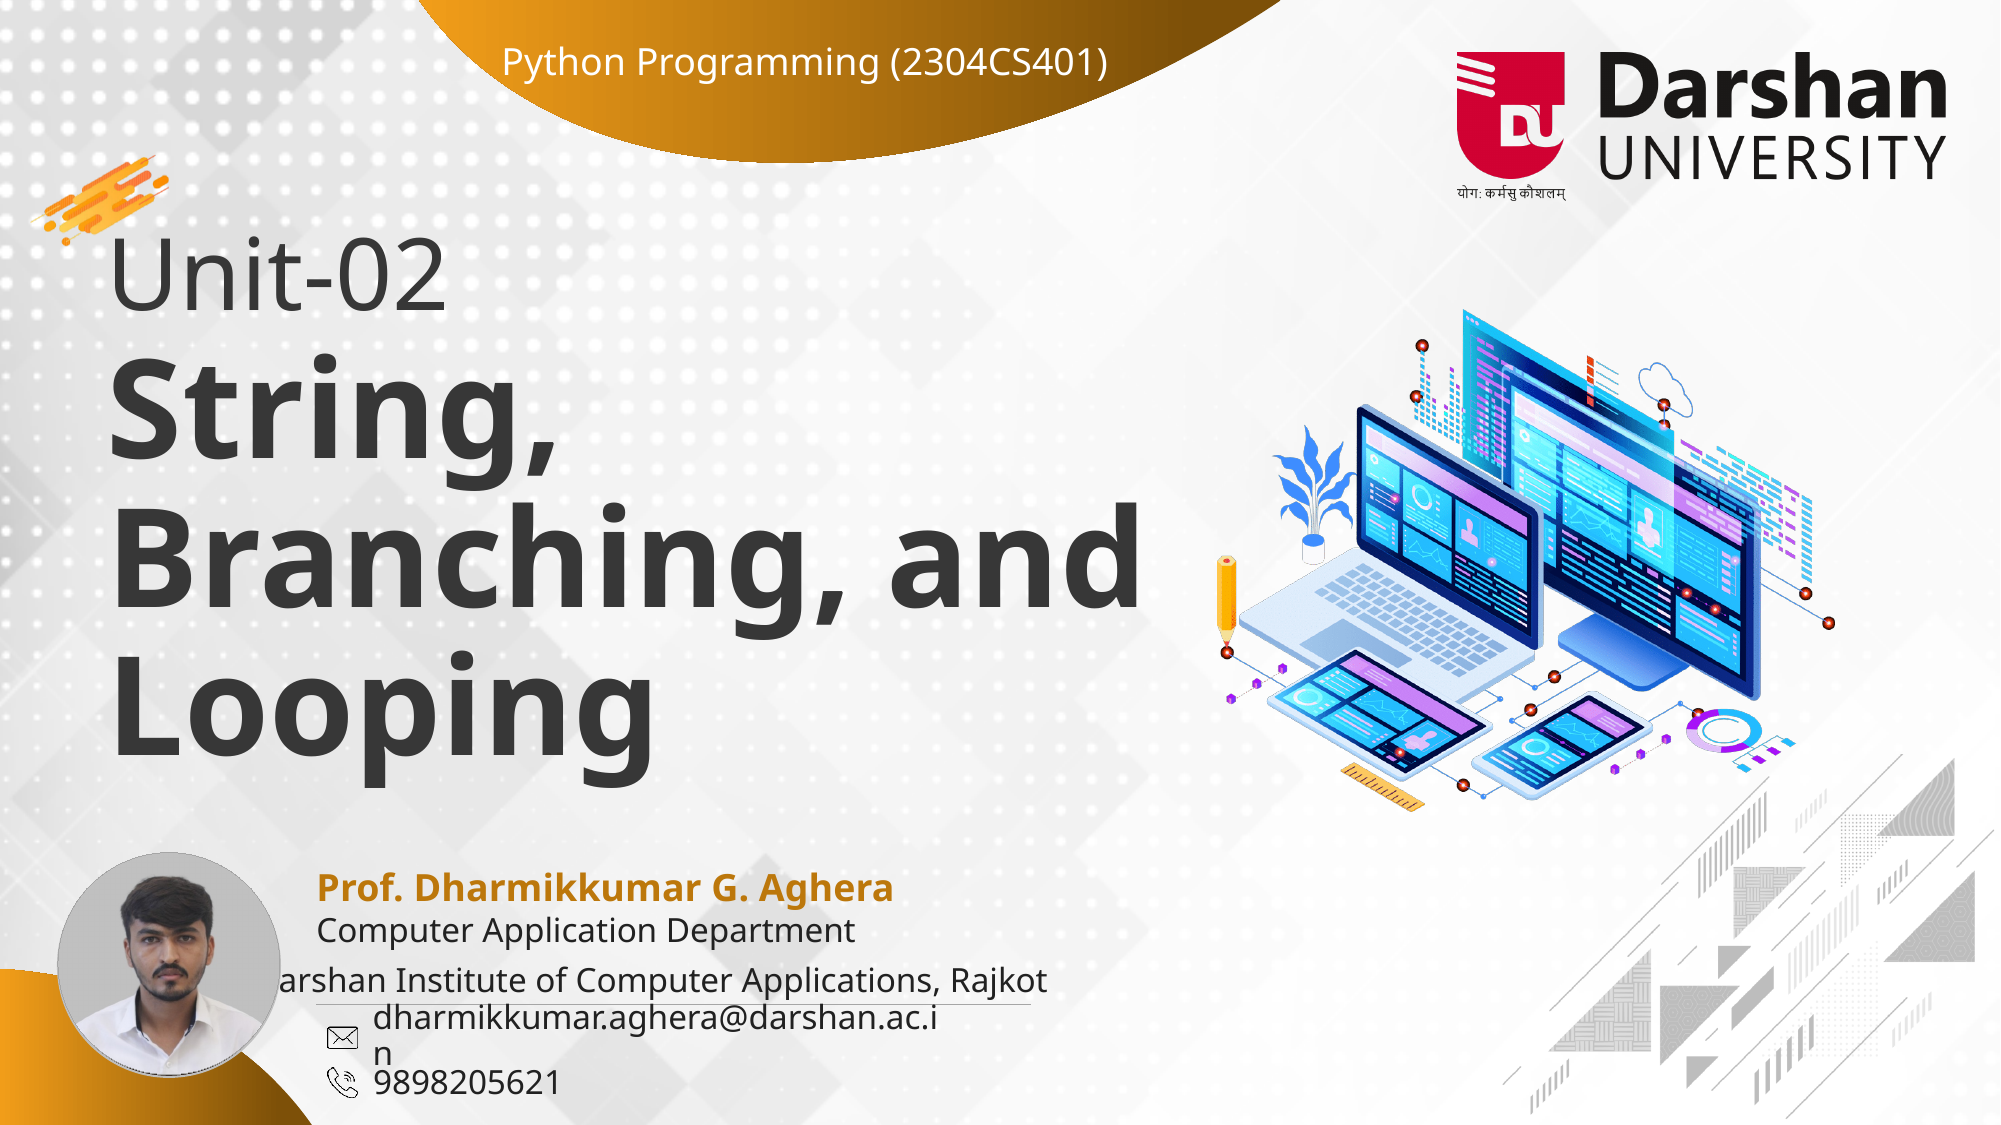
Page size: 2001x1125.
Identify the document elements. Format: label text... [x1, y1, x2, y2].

list Prof. Dharmikkumar G. Aghera [301, 865, 1217, 913]
picture [327, 1022, 357, 1053]
list Python Programming (2304CS401) [423, 3, 1186, 124]
picture [1216, 309, 1835, 812]
picture [57, 852, 280, 1075]
list dharmikkumar.aghera@darshan.ac.in [357, 1013, 971, 1061]
list Computer Application Department [301, 913, 915, 956]
picture [1457, 52, 1946, 201]
picture [327, 1067, 358, 1098]
title Unit-02 String, Branching, and Looping [91, 184, 1246, 608]
list 9898205621 [358, 1059, 972, 1108]
picture [10, 137, 189, 265]
